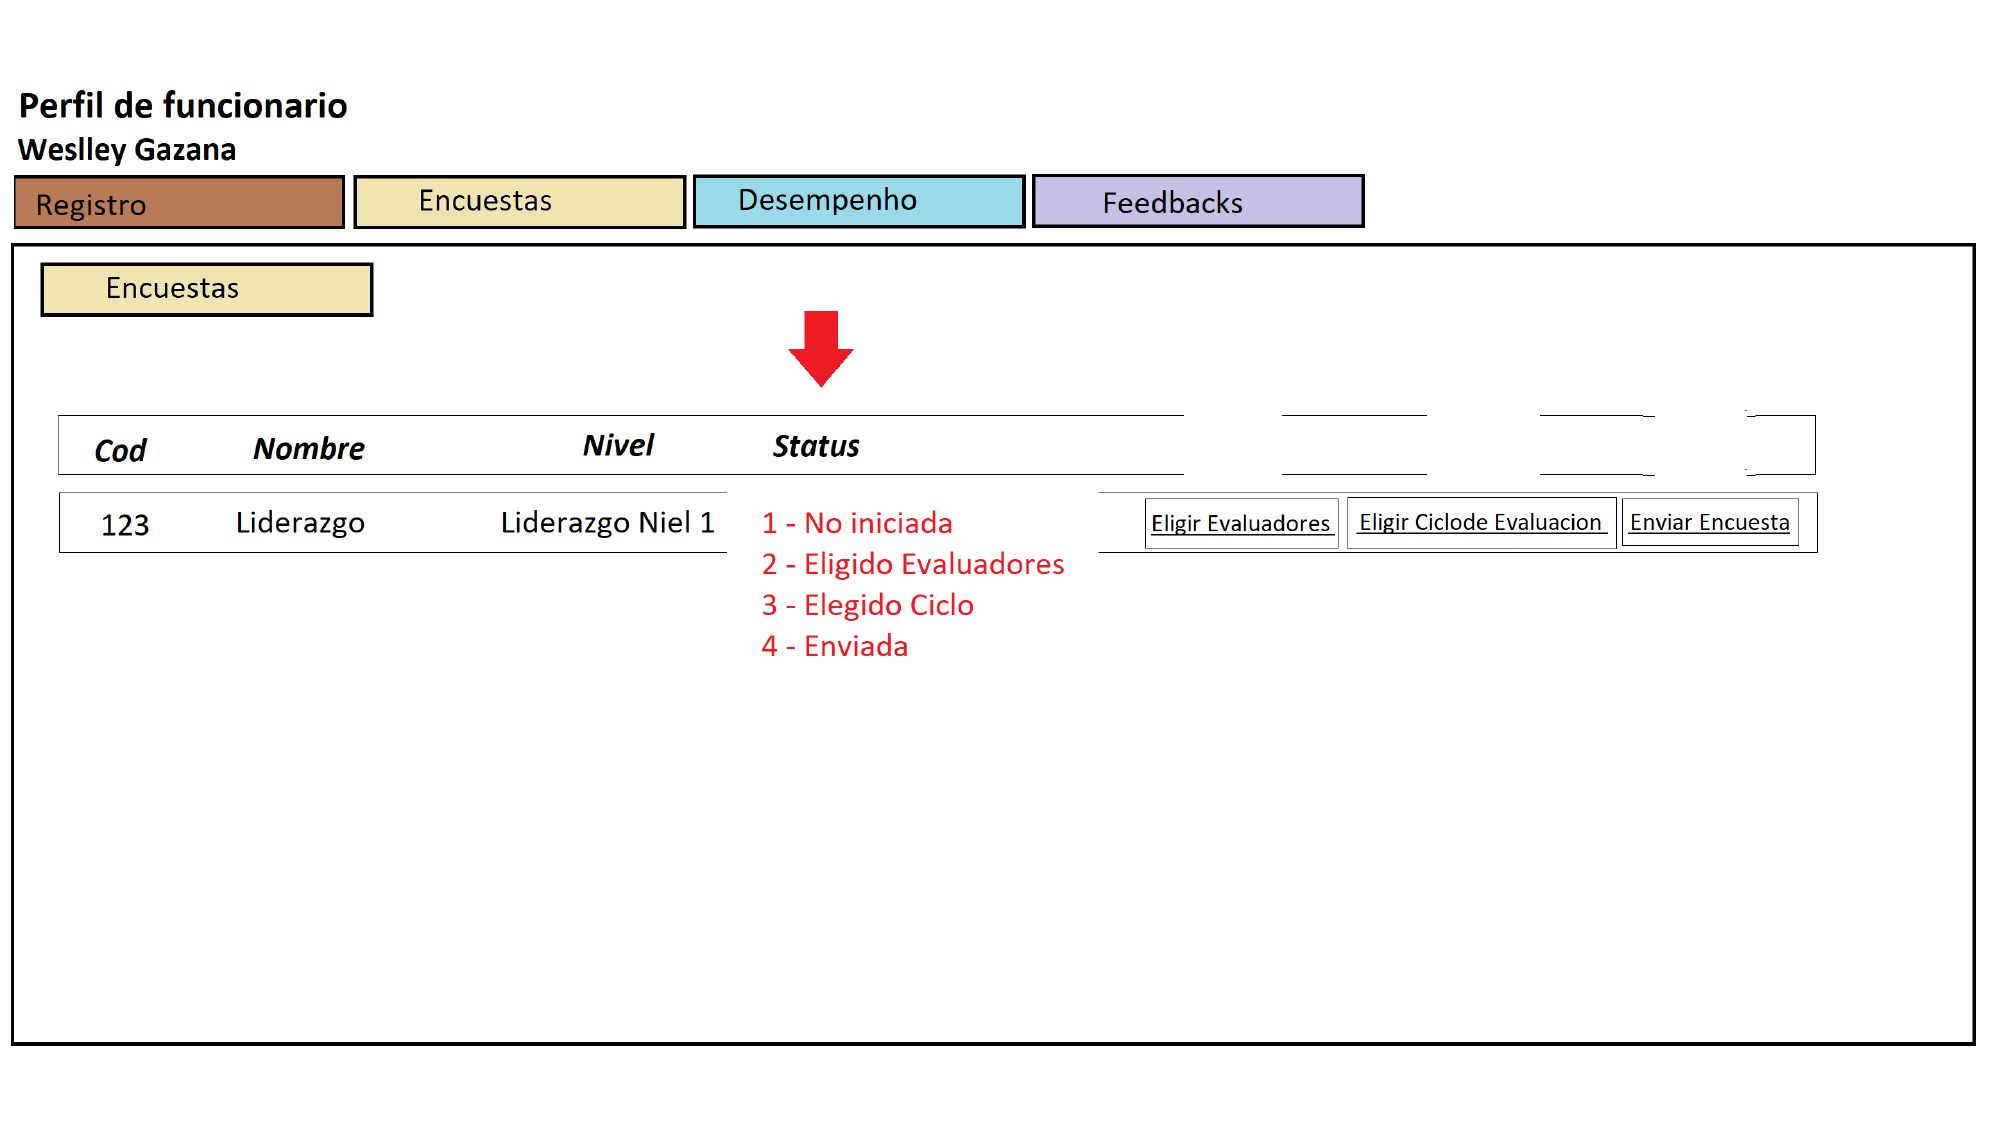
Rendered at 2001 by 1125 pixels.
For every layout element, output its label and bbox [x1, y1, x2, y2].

picture [0, 65, 2000, 1060]
